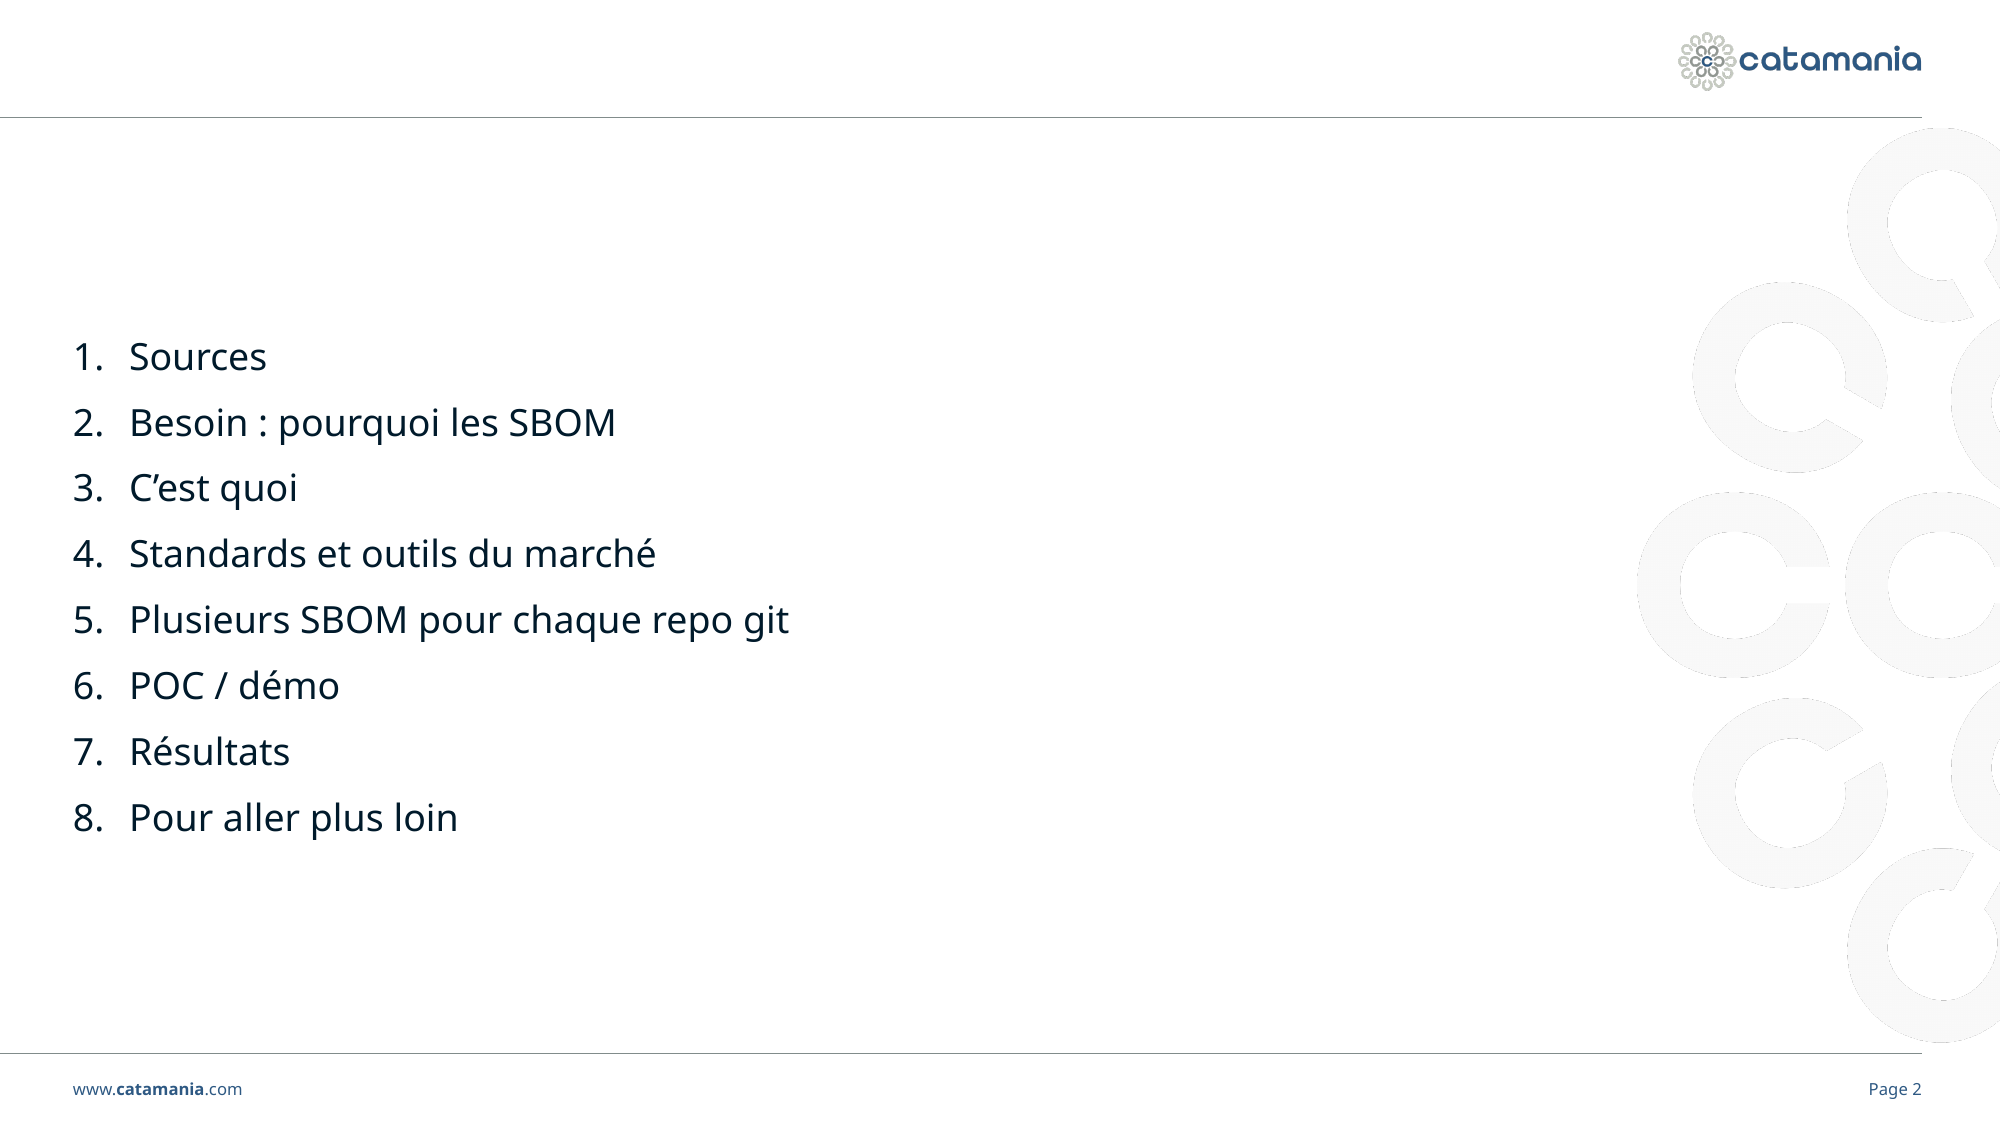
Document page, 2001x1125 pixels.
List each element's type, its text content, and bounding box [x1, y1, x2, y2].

picture [1637, 32, 2000, 1097]
list Sources Besoin : pourquoi les SBOM C’est quoi Standards et outils du marché Plusieurs SBOM pour chaque repo git POC / démo Résultats Pour aller plus loin [72, 119, 1922, 1053]
